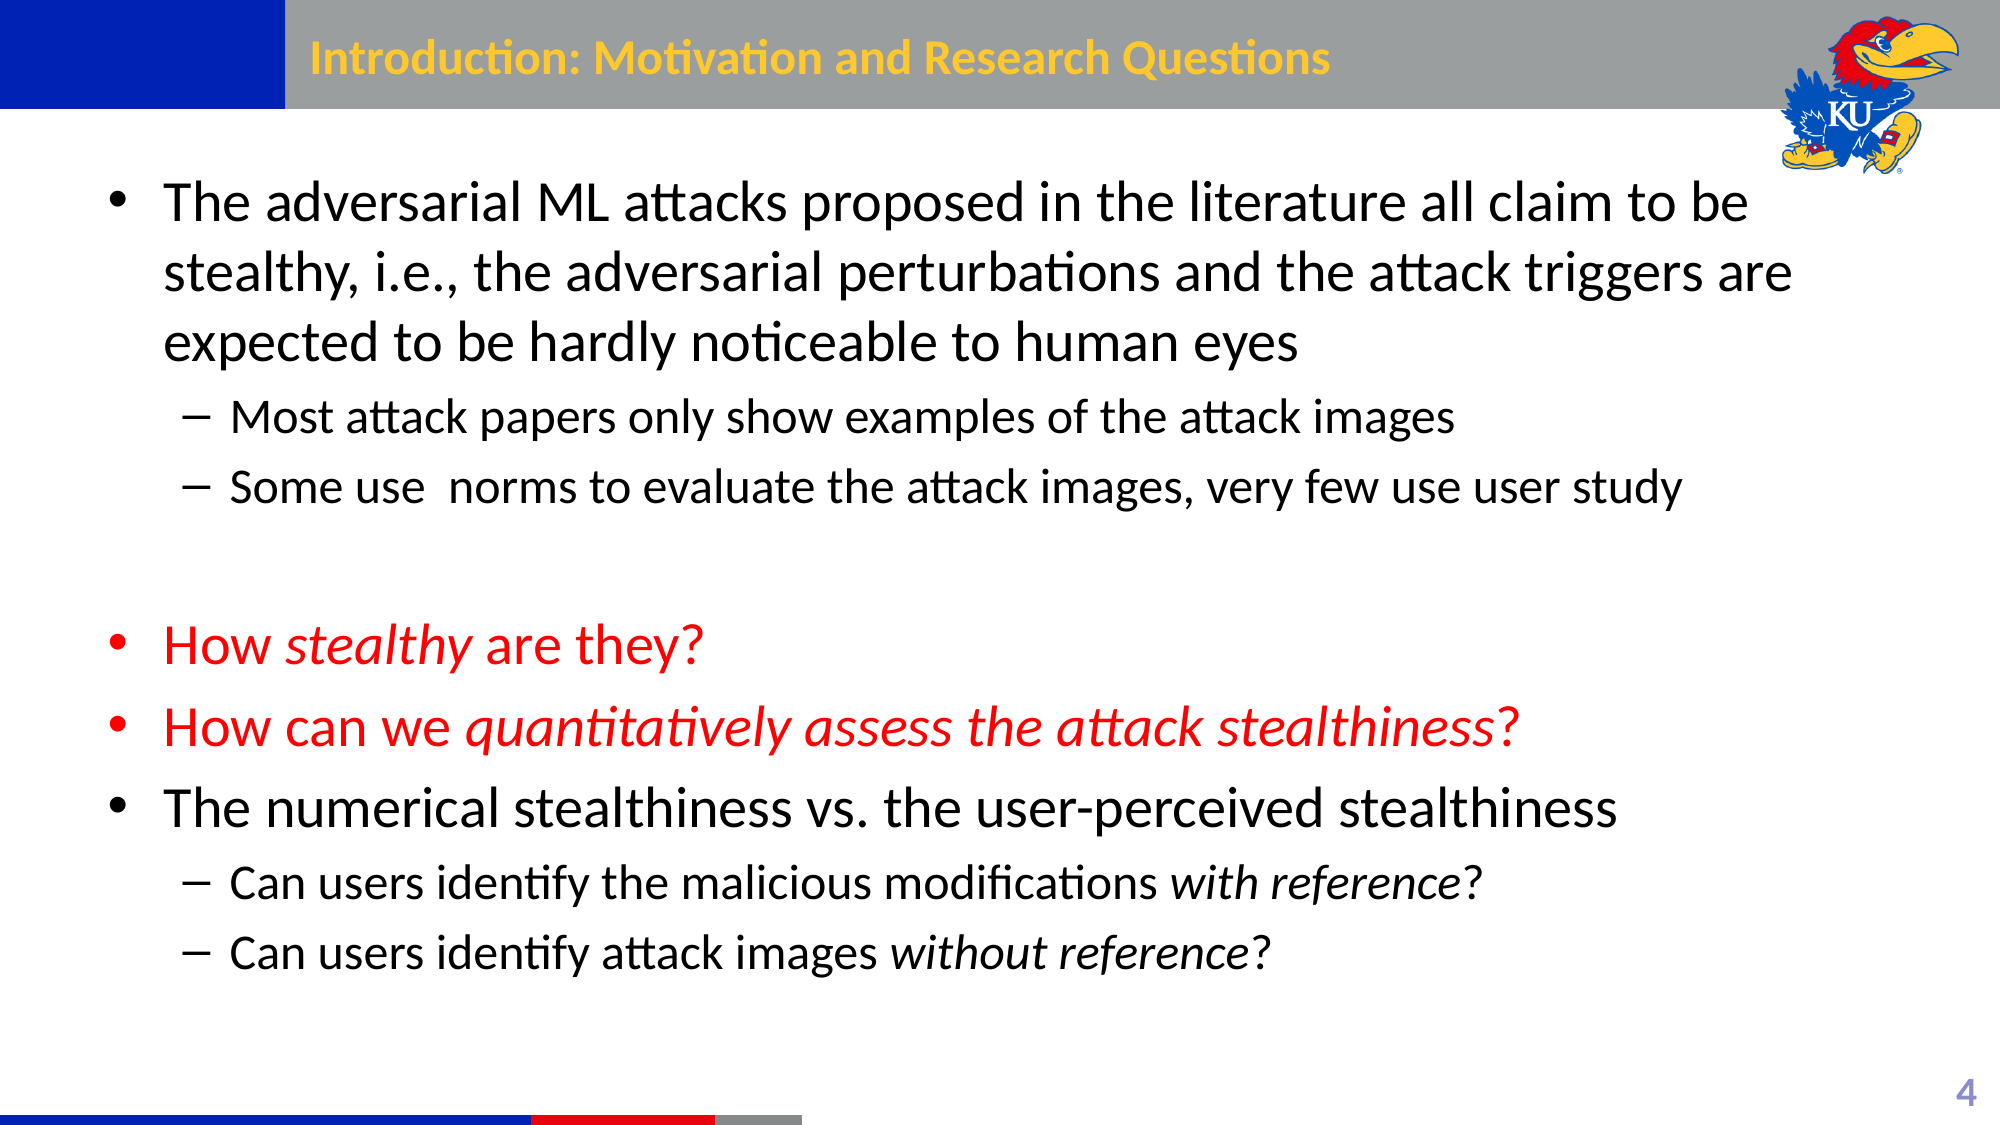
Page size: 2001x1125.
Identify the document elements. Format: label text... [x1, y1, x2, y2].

slide_number 4 [1772, 1060, 1993, 1120]
title Introduction: Motivation and Research Questions [294, 8, 1605, 101]
picture [1778, 14, 1961, 176]
